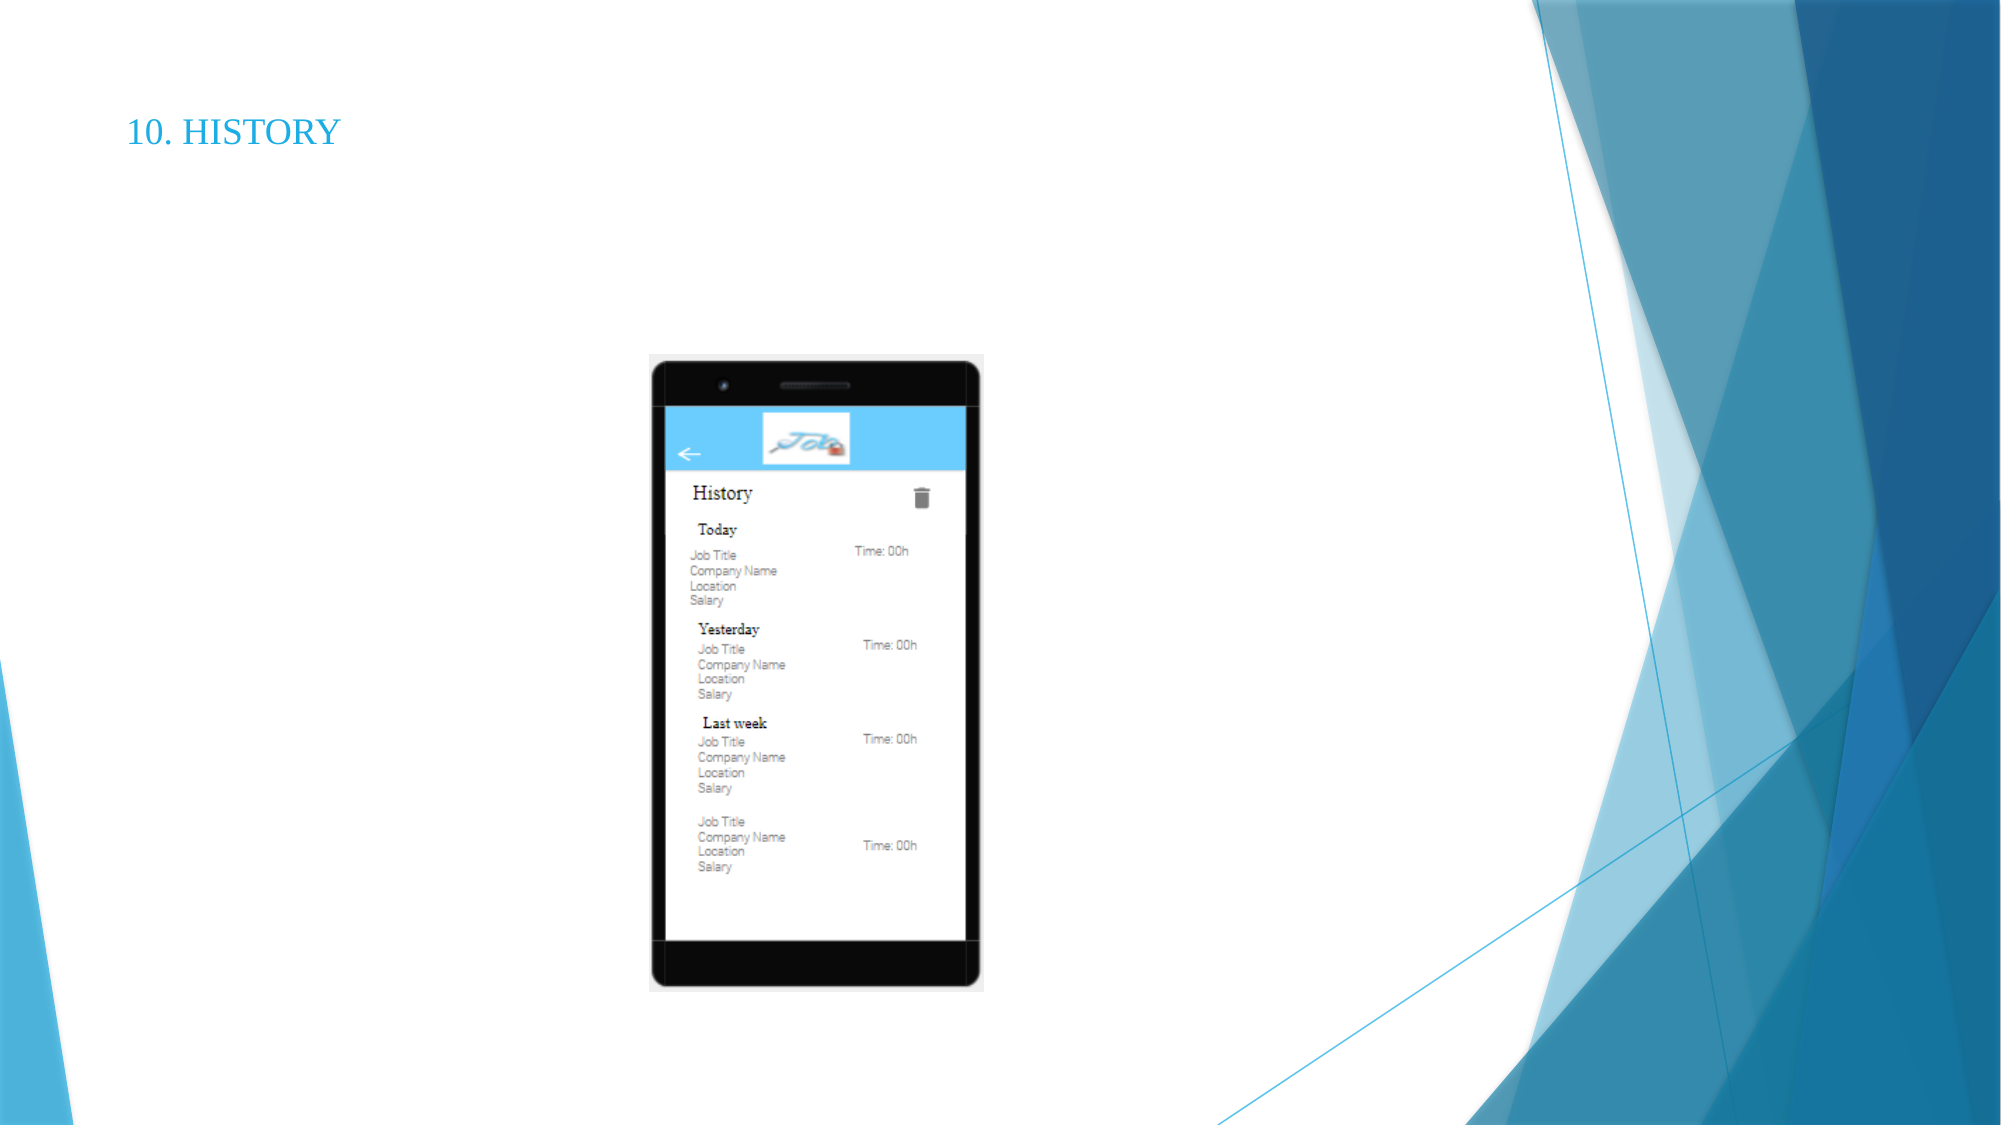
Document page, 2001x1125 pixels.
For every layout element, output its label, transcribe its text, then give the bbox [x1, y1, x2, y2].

title 10. HISTORY [111, 99, 1522, 317]
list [648, 353, 984, 992]
